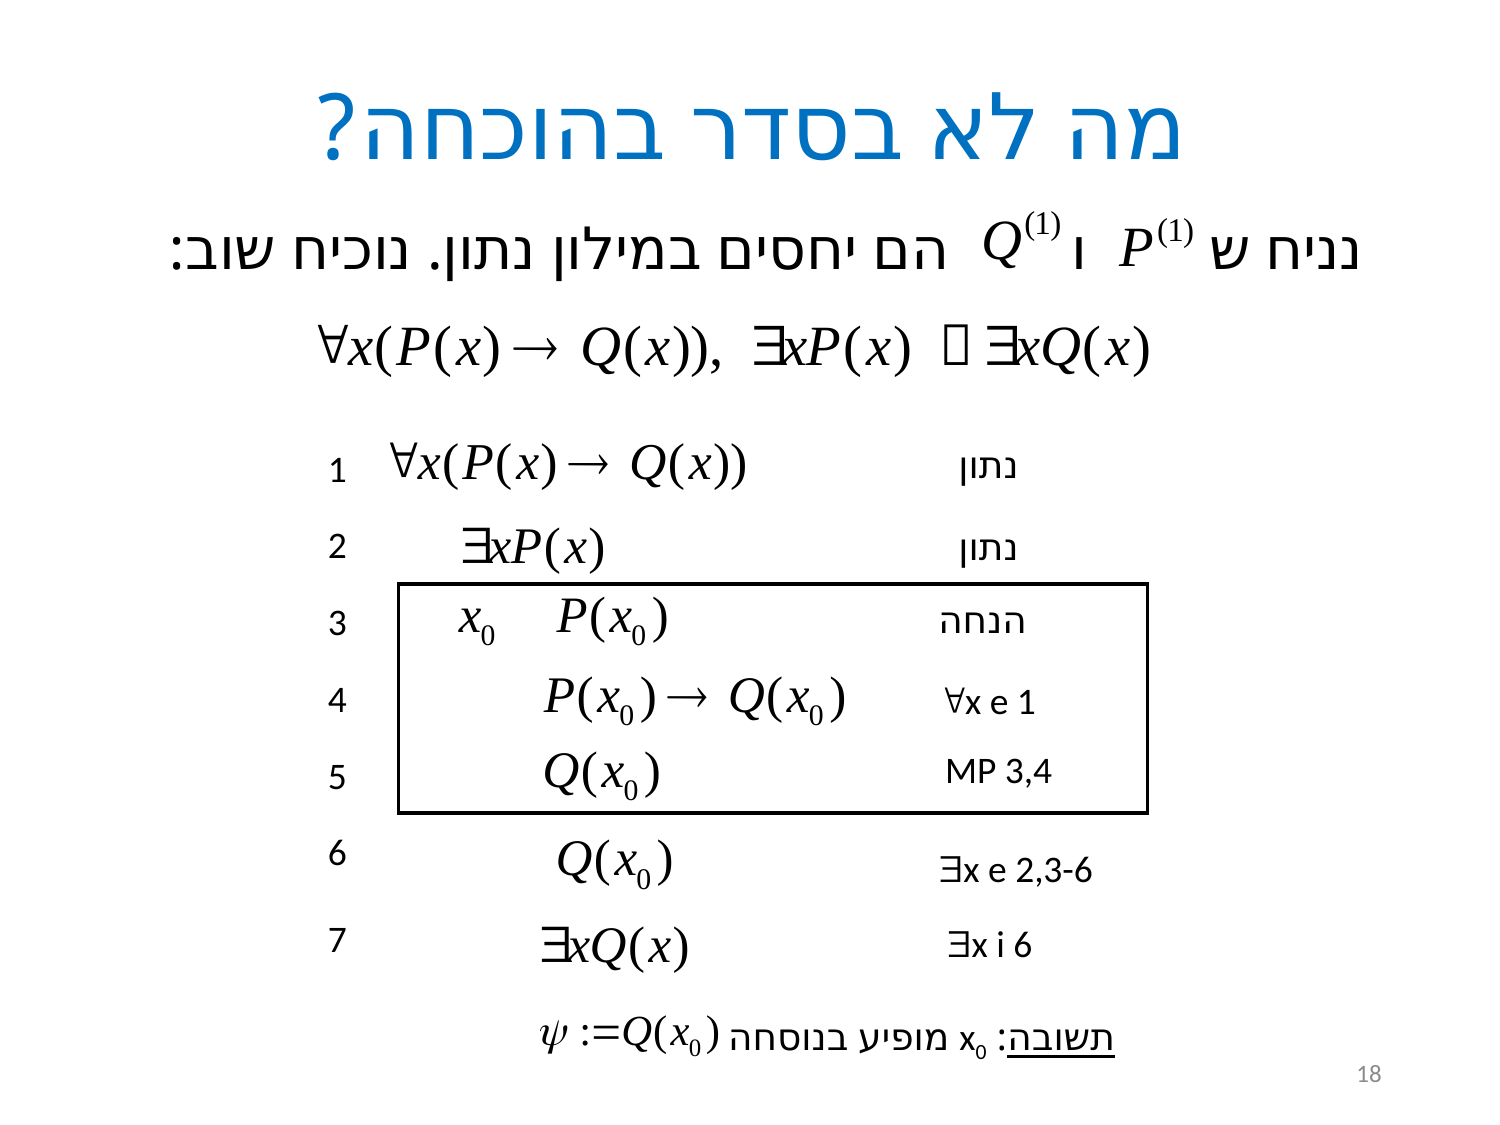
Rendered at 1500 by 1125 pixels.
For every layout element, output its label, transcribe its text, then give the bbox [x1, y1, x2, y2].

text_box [301, 313, 1163, 389]
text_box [532, 914, 699, 984]
text_box נתון [848, 515, 1034, 576]
text_box [398, 585, 1148, 814]
text_box 2 [313, 514, 376, 574]
text_box 7 [313, 907, 376, 968]
text_box 6 [313, 821, 376, 881]
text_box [536, 1002, 729, 1067]
text_box נתון [848, 433, 1034, 494]
slide_number 18 [1059, 1042, 1397, 1103]
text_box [448, 585, 678, 659]
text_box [453, 516, 616, 581]
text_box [375, 432, 755, 502]
text_box 1 [313, 437, 375, 498]
text_box תשובה: x0 מופיע בנוסחה [713, 1005, 1130, 1072]
text_box x e 2,3-6 [923, 837, 1108, 898]
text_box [536, 736, 669, 814]
text_box x i 6 [897, 912, 1082, 972]
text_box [549, 824, 682, 902]
text_box 3 [313, 590, 376, 651]
text_box 4 [313, 667, 376, 728]
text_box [1109, 205, 1205, 277]
title מה לא בסדר בהוכחה? [103, 21, 1397, 239]
list נניח ש ו הם יחסים במילון נתון. נוכיח שוב: [84, 211, 1379, 926]
text_box 5 [313, 744, 376, 805]
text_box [974, 198, 1074, 284]
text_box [534, 660, 855, 738]
